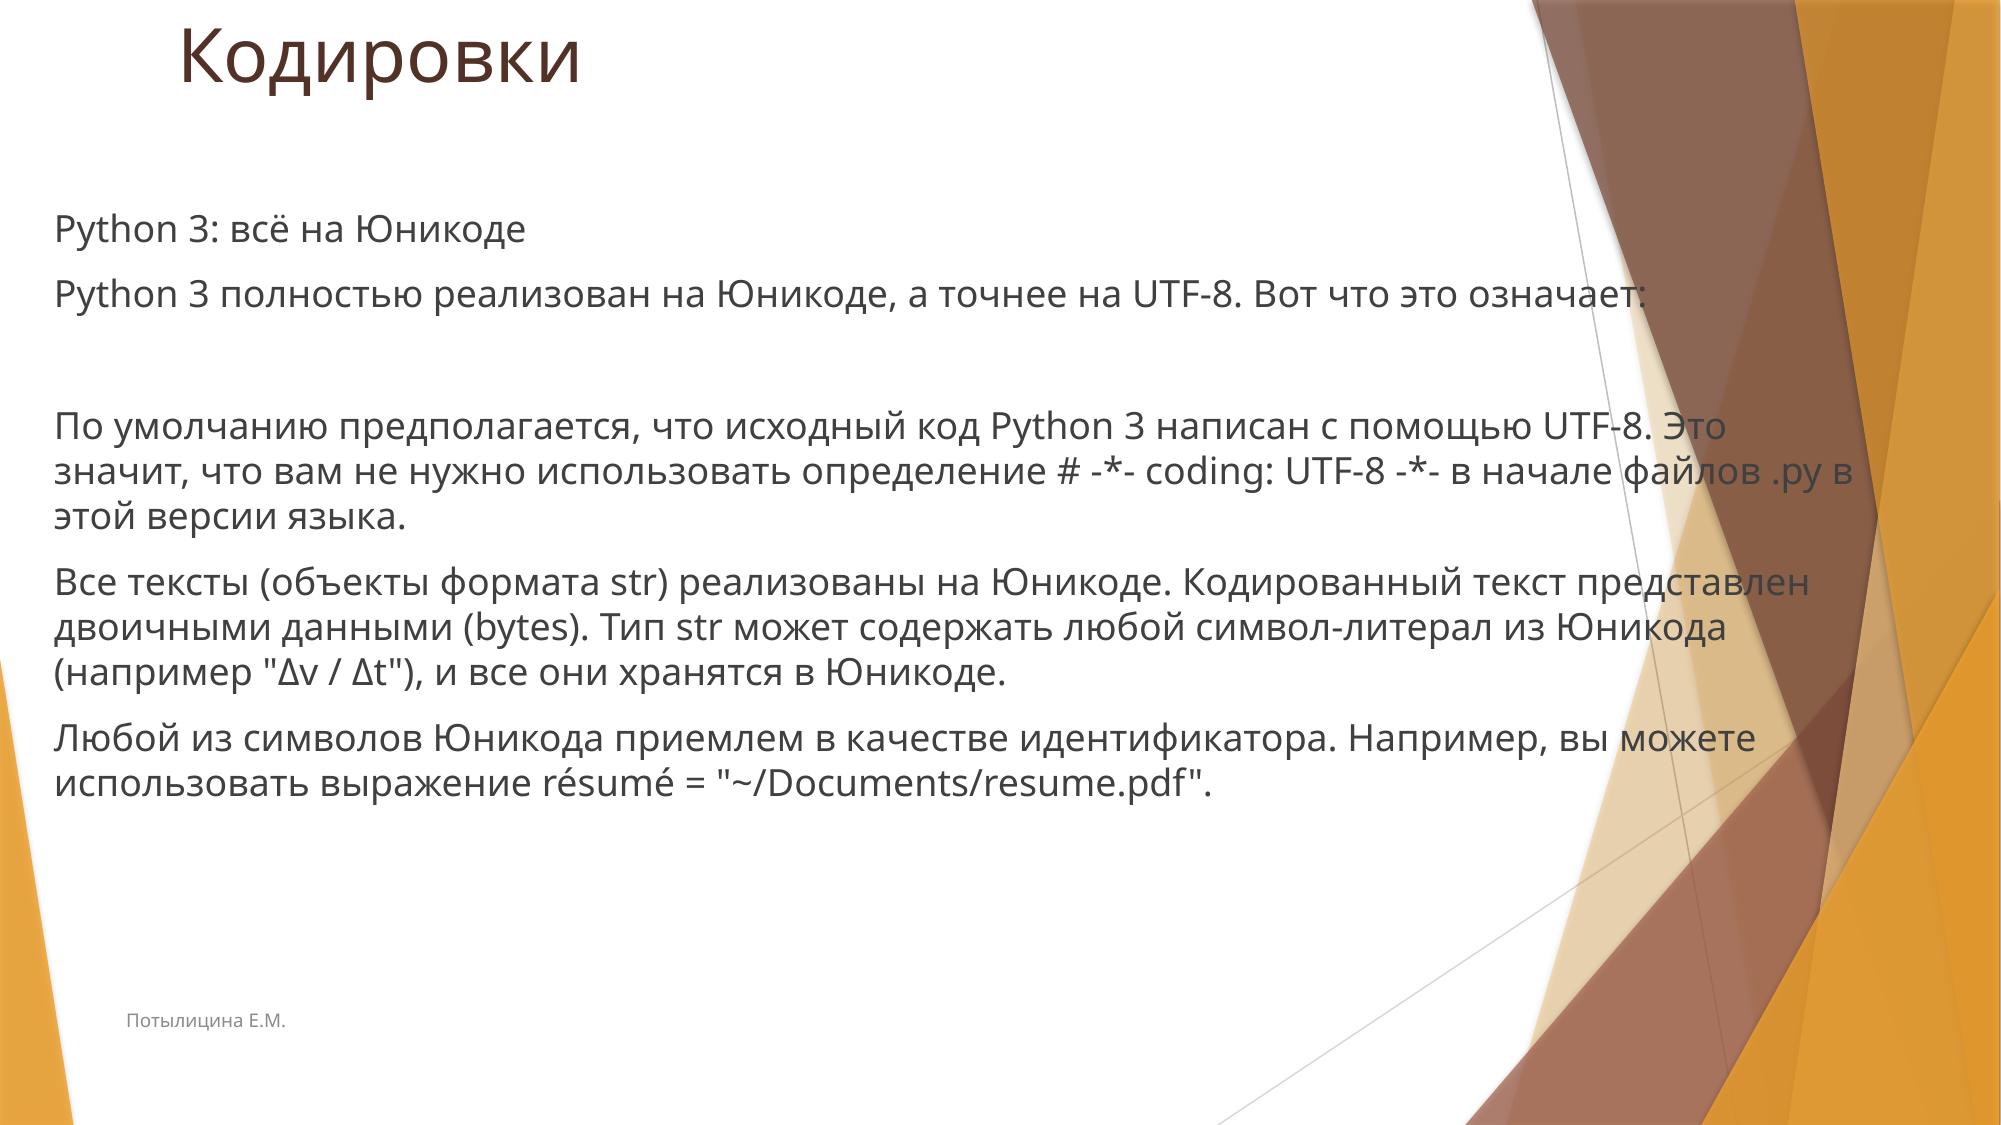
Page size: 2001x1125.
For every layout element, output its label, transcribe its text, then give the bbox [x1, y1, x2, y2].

footer Потылицина Е.М. [111, 991, 1145, 1051]
title Кодировки [162, 0, 1887, 218]
list Python 3: всё на Юникоде Python 3 полностью реализован на Юникоде, а точнее на UTF-8. Вот что это означает: По умолчанию предполагается, что исходный код Python 3 написан с помощью UTF-8. Это значит, что вам не нужно использовать определение # -*- coding: UTF-8 -*- в начале файлов .py в этой версии языка. Все тексты (объекты формата str) реализованы на Юникоде. Кодированный текст представлен двоичными данными (bytes). Тип str может содержать любой символ-литерал из Юникода (например "Δv / Δt"), и все они хранятся в Юникоде. Любой из символов Юникода приемлем в качестве идентификатора. Например, вы можете использовать выражение résumé = "~/Documents/resume.pdf". [38, 197, 1878, 1051]
